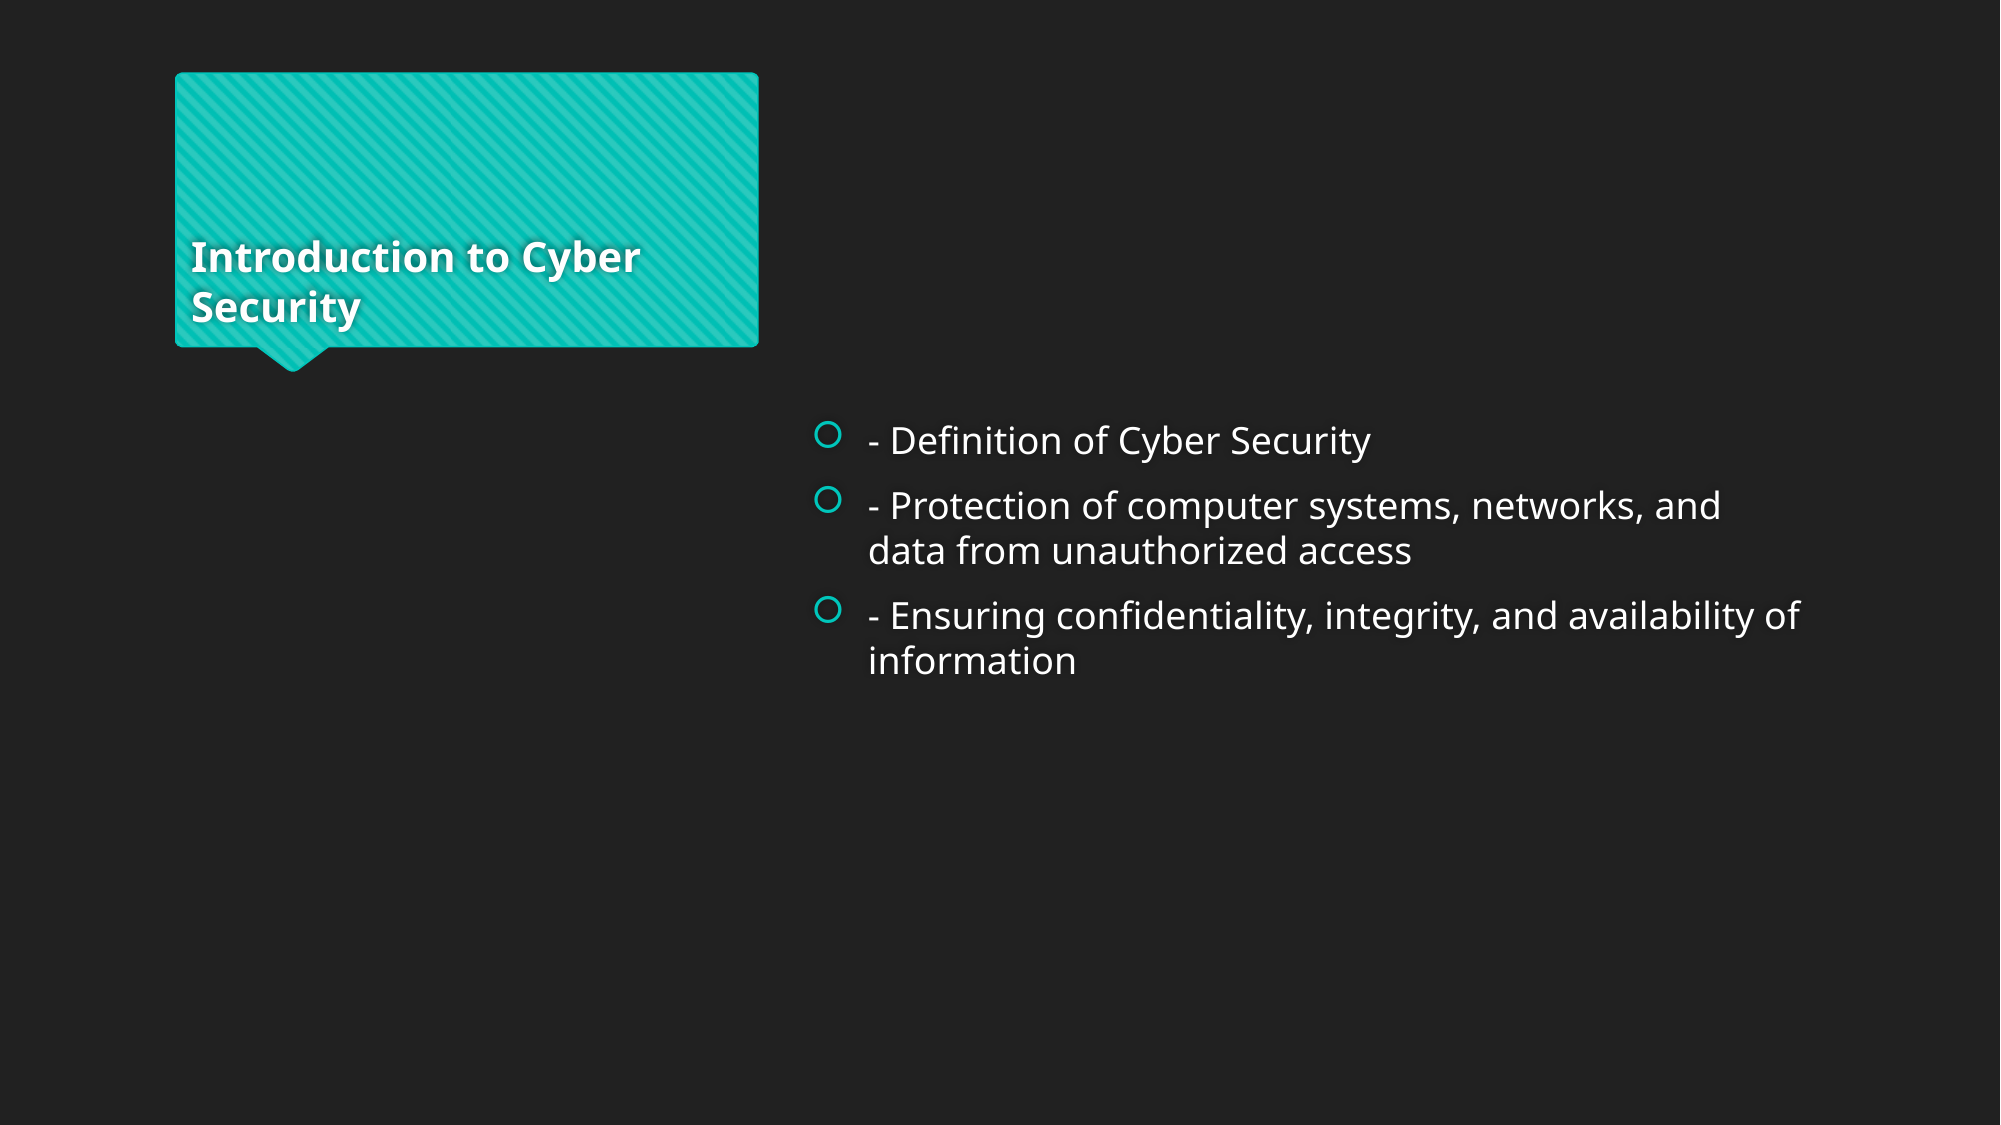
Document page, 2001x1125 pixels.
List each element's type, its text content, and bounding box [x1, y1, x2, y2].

list - Definition of Cyber Security - Protection of computer systems, networks, and data from unauthorized access - Ensuring confidentiality, integrity, and availability of information [796, 73, 1823, 962]
title Introduction to Cyber Security [176, 73, 758, 339]
